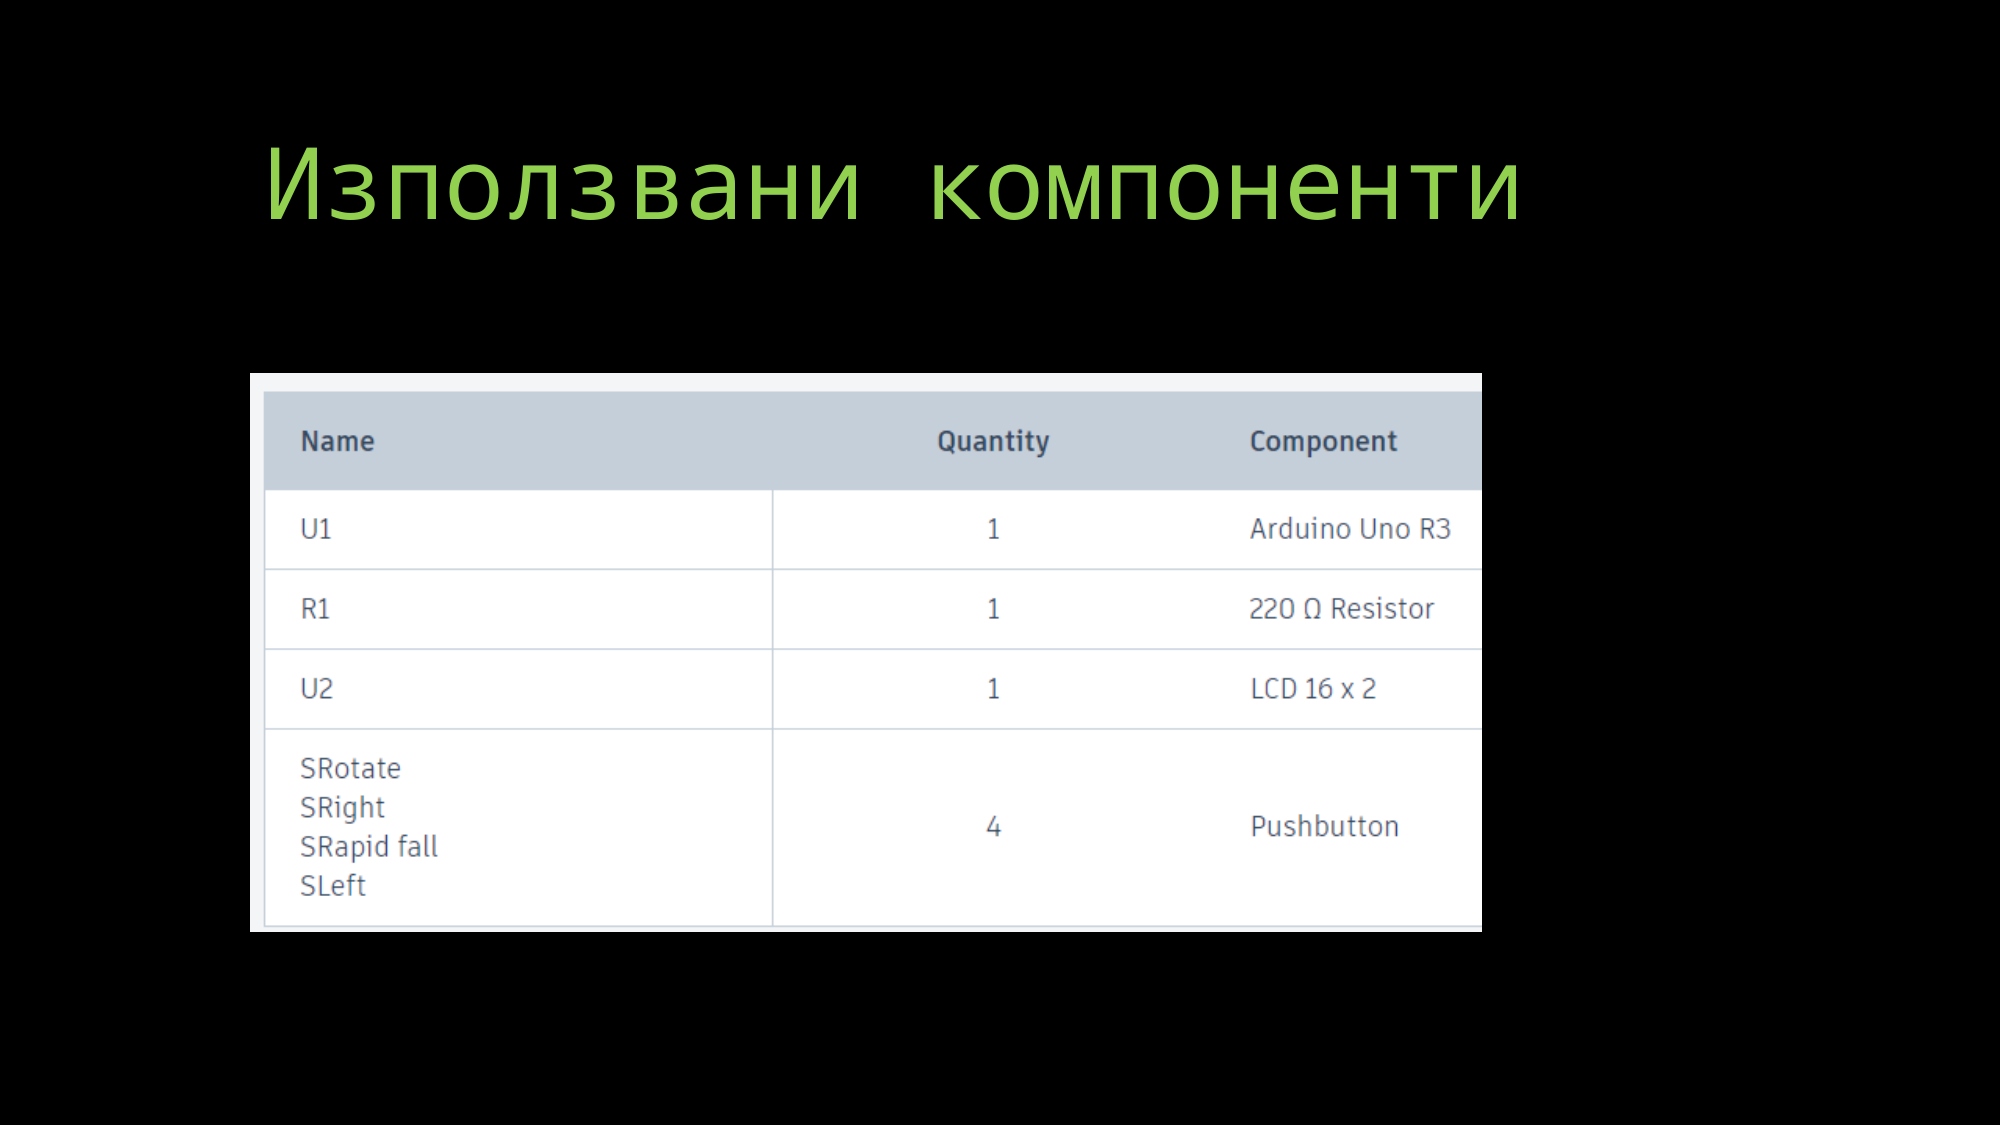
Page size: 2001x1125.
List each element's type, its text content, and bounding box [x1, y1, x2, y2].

list Използвани компоненти [249, 125, 1750, 279]
picture [250, 373, 1482, 932]
